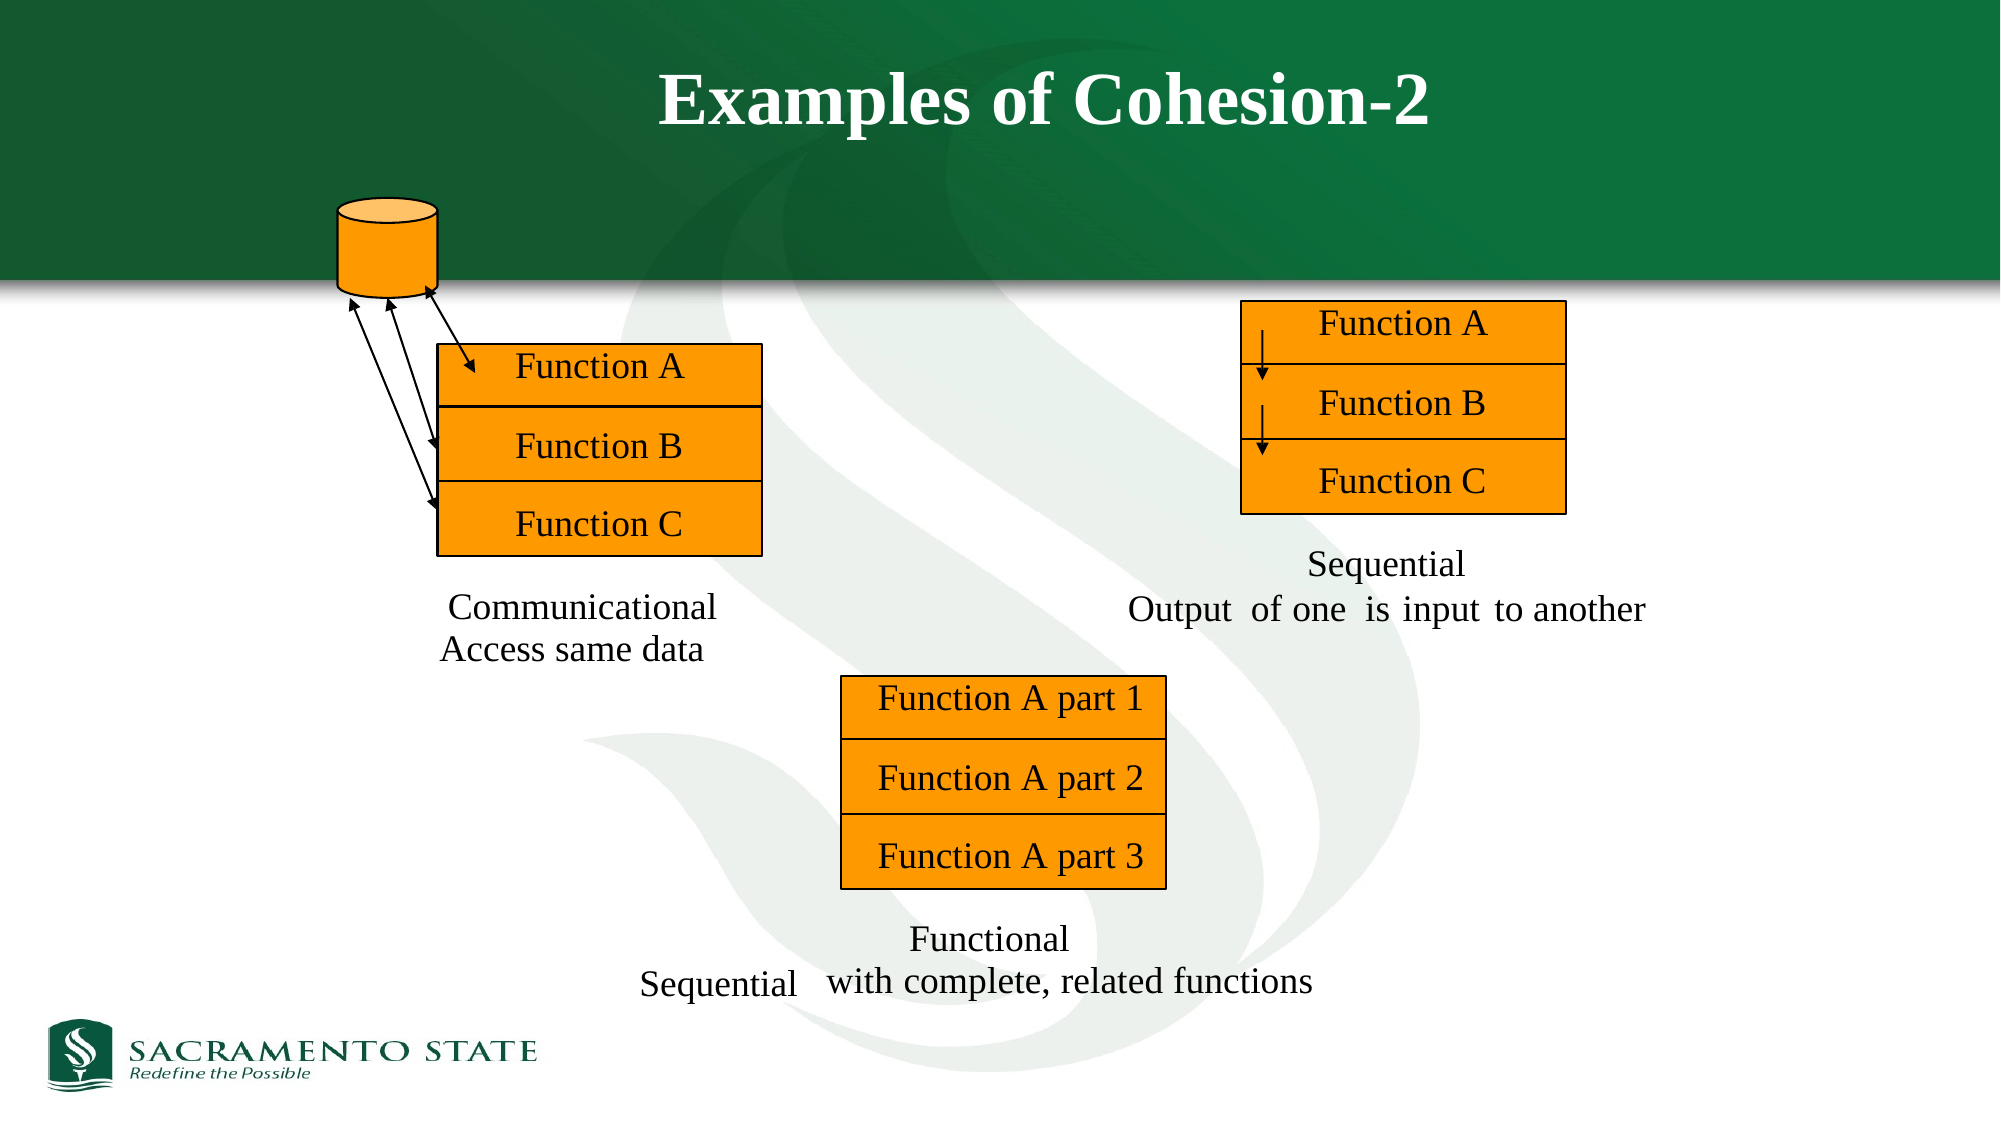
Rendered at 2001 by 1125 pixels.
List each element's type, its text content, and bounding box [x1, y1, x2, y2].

text_box Function A [437, 343, 763, 406]
text_box Function A [1240, 301, 1566, 363]
text_box Sequential [1305, 543, 1492, 586]
text_box Functional with complete, related functions [824, 918, 1359, 1006]
text_box Function A part 1 [840, 676, 1166, 738]
text_box Output [1125, 588, 1248, 631]
text_box [425, 285, 460, 343]
text_box Sequential [637, 963, 824, 1006]
text_box to another [1492, 588, 1671, 631]
text_box Function C [437, 481, 763, 557]
text_box of [1248, 588, 1290, 631]
text_box Communicational Access same data [437, 586, 753, 674]
text_box Function B [437, 406, 763, 481]
text_box Function B [1240, 363, 1566, 438]
text_box [339, 211, 436, 222]
text_box [337, 197, 438, 298]
text_box [348, 297, 437, 510]
text_box is [1363, 588, 1400, 631]
text_box Function A part 2 [840, 738, 1166, 813]
text_box [385, 297, 437, 450]
text_box Function A part 3 [840, 813, 1166, 889]
text_box Examples of Cohesion-2 [337, 44, 1688, 145]
text_box input [1400, 588, 1492, 631]
text_box one [1290, 588, 1363, 631]
text_box Function C [1240, 438, 1566, 514]
picture [0, 0, 2001, 1125]
